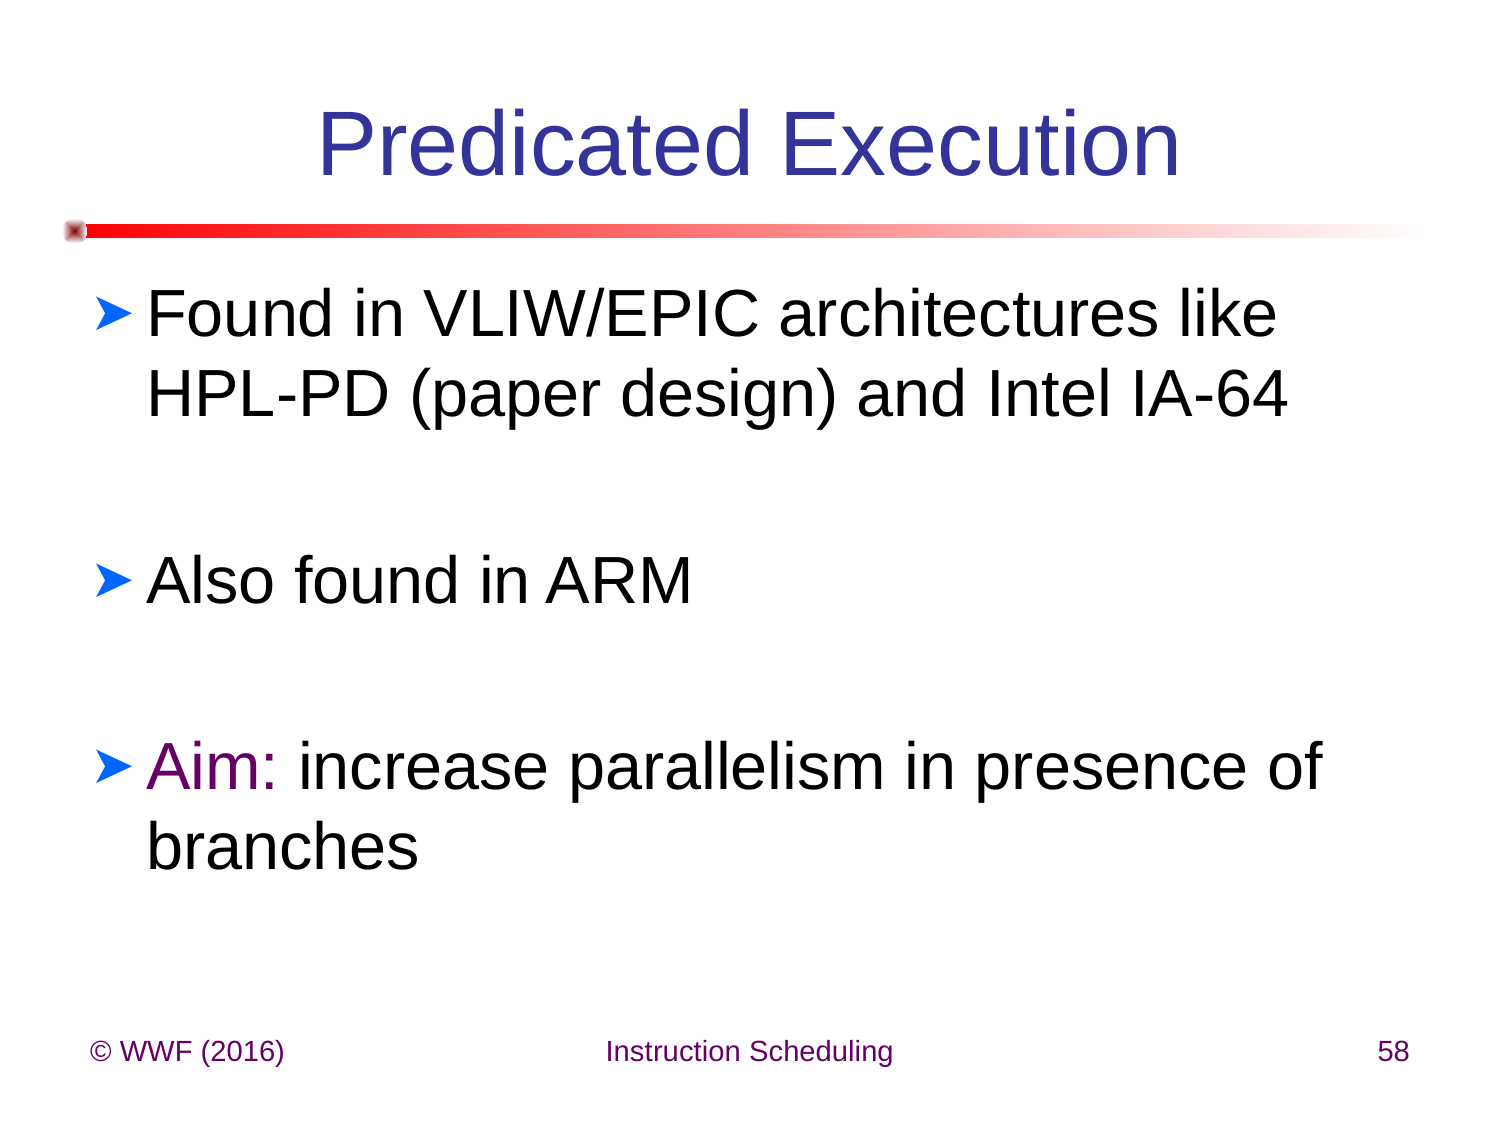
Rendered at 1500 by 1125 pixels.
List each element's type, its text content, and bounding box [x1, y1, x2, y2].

slide_number 58 [1074, 1024, 1425, 1103]
title Predicated Execution [75, 45, 1425, 233]
footer Instruction Scheduling [512, 1024, 988, 1103]
list Found in VLIW/EPIC architectures like HPL-PD (paper design) and Intel IA-64 Also found in ARM Aim: increase parallelism in presence of branches [75, 262, 1425, 1005]
slide_number © WWF (2016) [75, 1024, 425, 1103]
